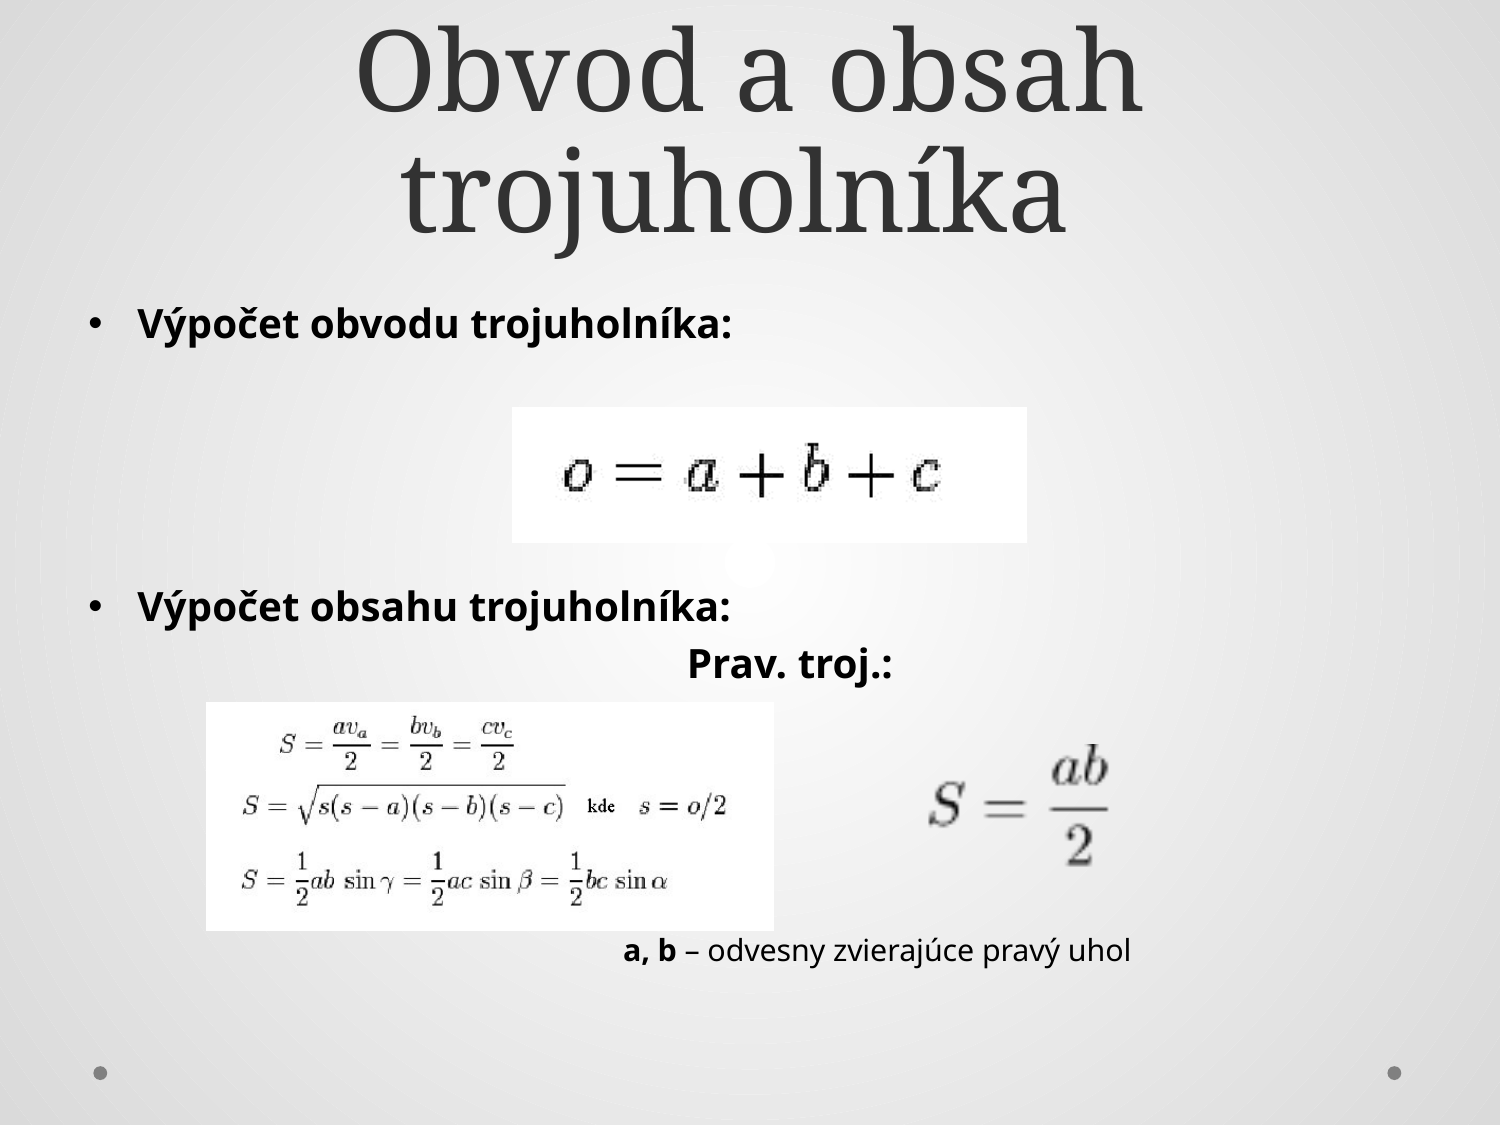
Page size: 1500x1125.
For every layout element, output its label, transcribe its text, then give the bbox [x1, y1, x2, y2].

picture [512, 406, 1028, 544]
picture [927, 743, 1164, 881]
picture [206, 701, 774, 931]
title Obvod a obsah trojuholníka [75, 0, 1425, 263]
list Výpočet obvodu trojuholníka: Výpočet obsahu trojuholníka: Prav. troj.: a, b – odvesny zvierajúce pravý uhol [73, 290, 1424, 1034]
